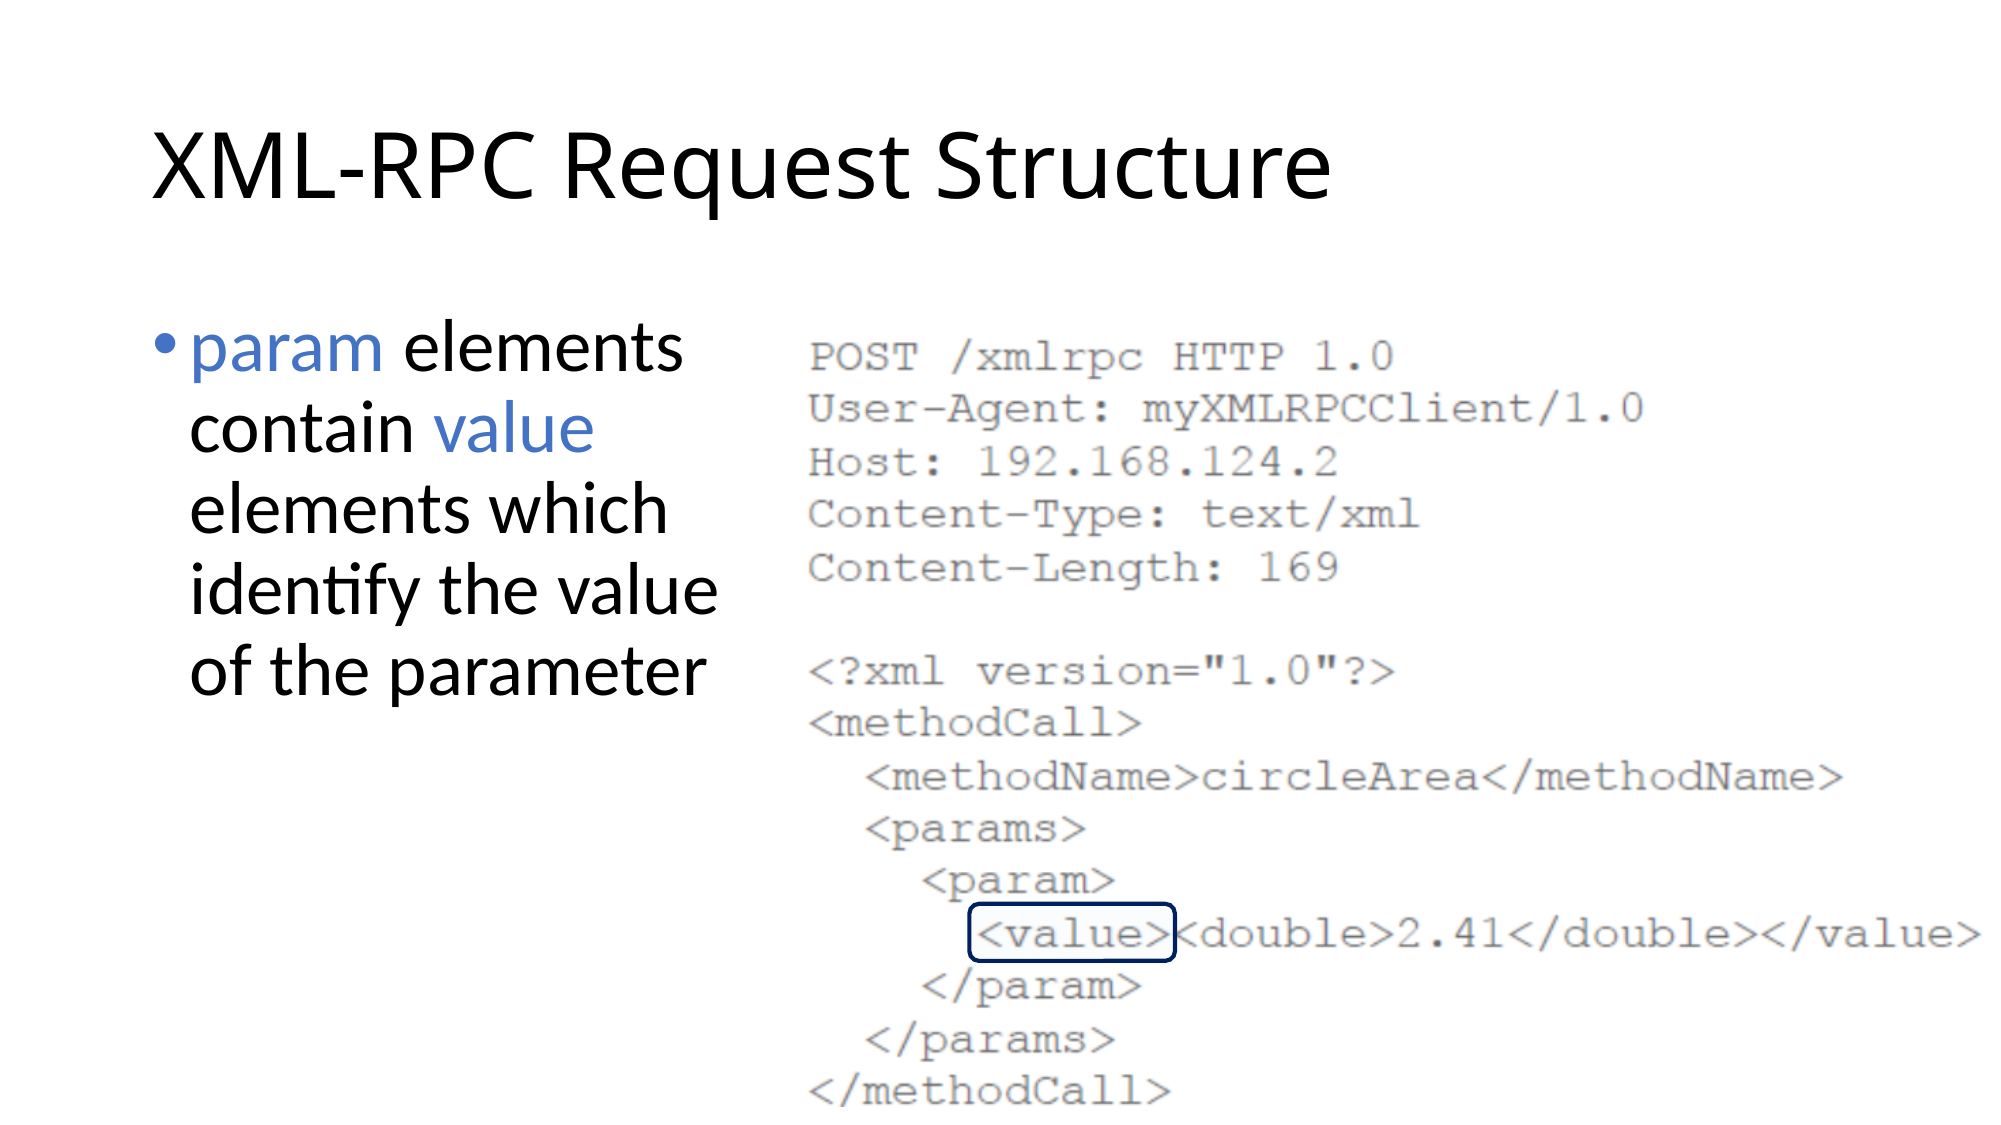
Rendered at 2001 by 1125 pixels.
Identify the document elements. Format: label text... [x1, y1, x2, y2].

picture [773, 327, 2000, 1108]
title XML-RPC Request Structure [137, 59, 1863, 278]
list param elements contain value elements which identify the value of the parameter [137, 299, 789, 1014]
